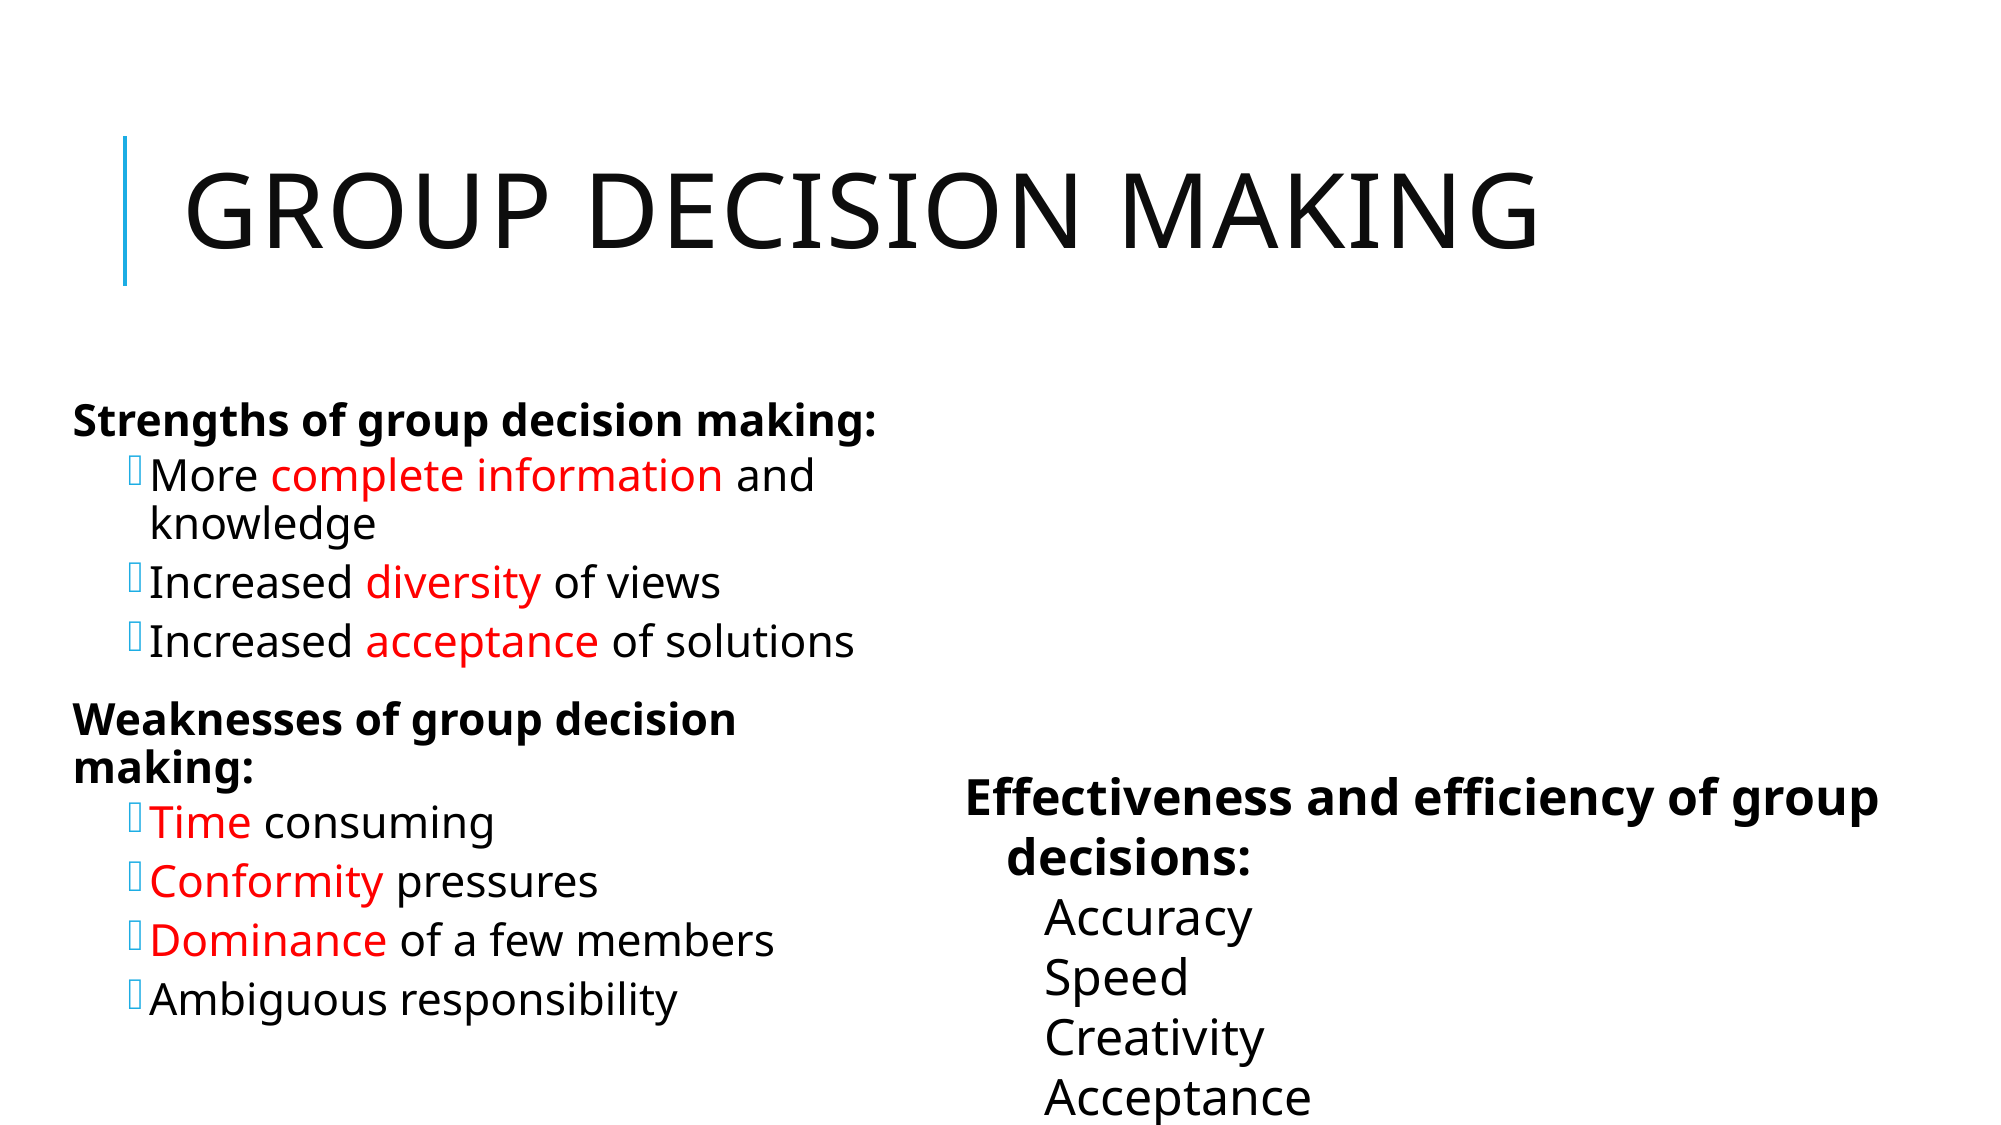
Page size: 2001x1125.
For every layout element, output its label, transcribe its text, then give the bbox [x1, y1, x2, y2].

list Strengths of group decision making: More complete information and knowledge Increased diversity of views Increased acceptance of solutions Weaknesses of group decision making: Time consuming Conformity pressures Dominance of a few members Ambiguous responsibility [24, 390, 890, 1051]
title Group decision making [168, 96, 1763, 342]
text_box Effectiveness and efficiency of group decisions: Accuracy Speed Creativity Acceptance [950, 758, 1985, 1125]
